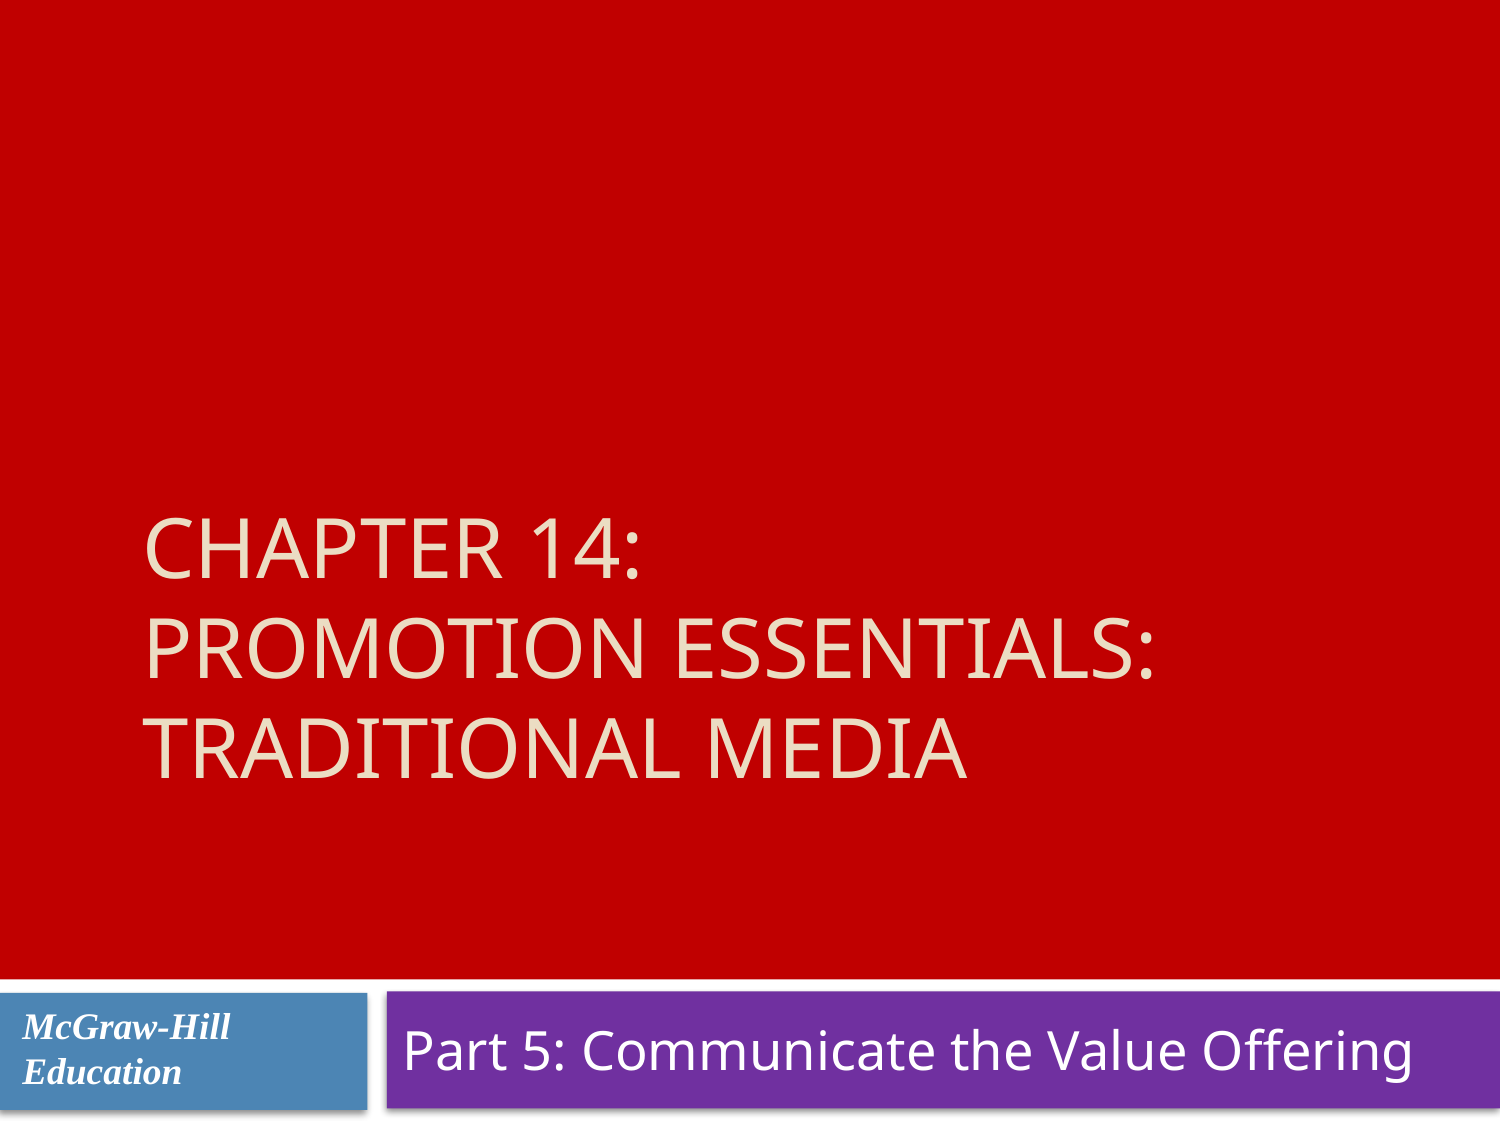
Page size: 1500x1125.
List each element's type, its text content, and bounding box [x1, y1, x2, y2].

text_box McGraw-Hill Education [7, 994, 358, 1107]
subtitle Part 5: Communicate the Value Offering [387, 992, 1488, 1106]
title CHAPTER 14: PROMOTION ESSENTIALS: TRADITIONAL MEDIA [127, 202, 1313, 803]
